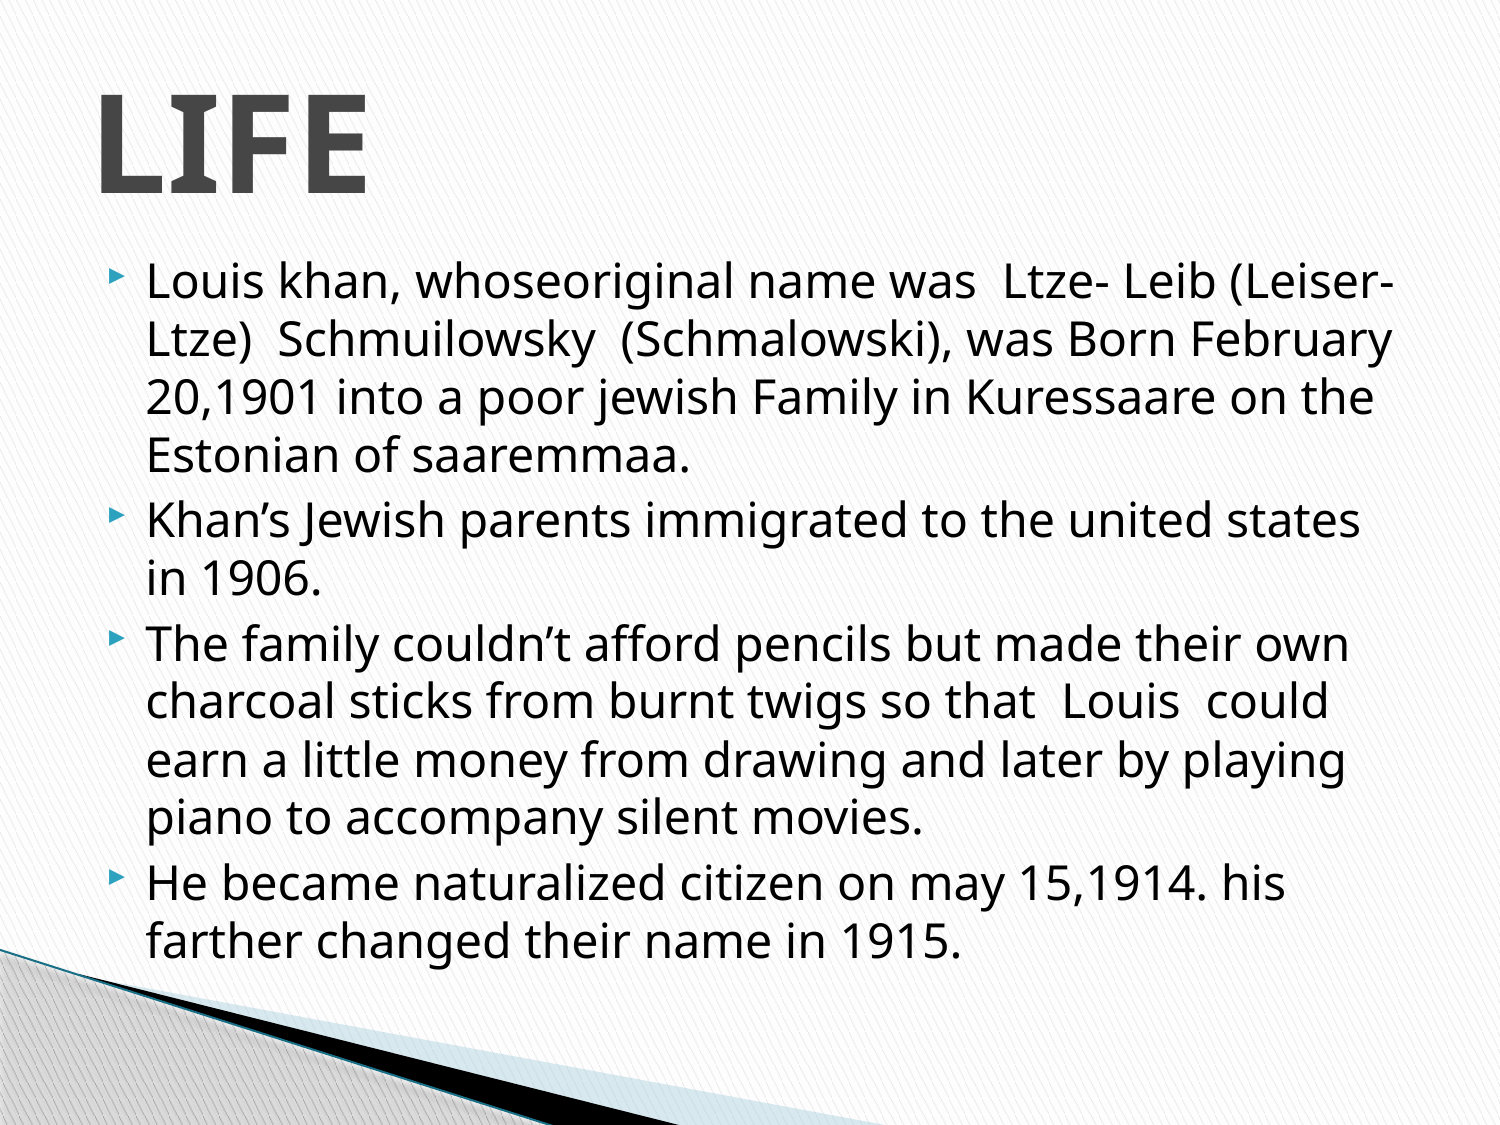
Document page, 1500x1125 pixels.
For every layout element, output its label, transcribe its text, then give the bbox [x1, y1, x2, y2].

list Louis khan, whoseoriginal name was Ltze- Leib (Leiser- Ltze) Schmuilowsky (Schmalowski), was Born February 20,1901 into a poor jewish Family in Kuressaare on the Estonian of saaremmaa. Khan’s Jewish parents immigrated to the united states in 1906. The family couldn’t afford pencils but made their own charcoal sticks from burnt twigs so that Louis could earn a little money from drawing and later by playing piano to accompany silent movies. He became naturalized citizen on may 15,1914. his farther changed their name in 1915. [75, 243, 1425, 986]
title LIFE [75, 45, 1425, 233]
